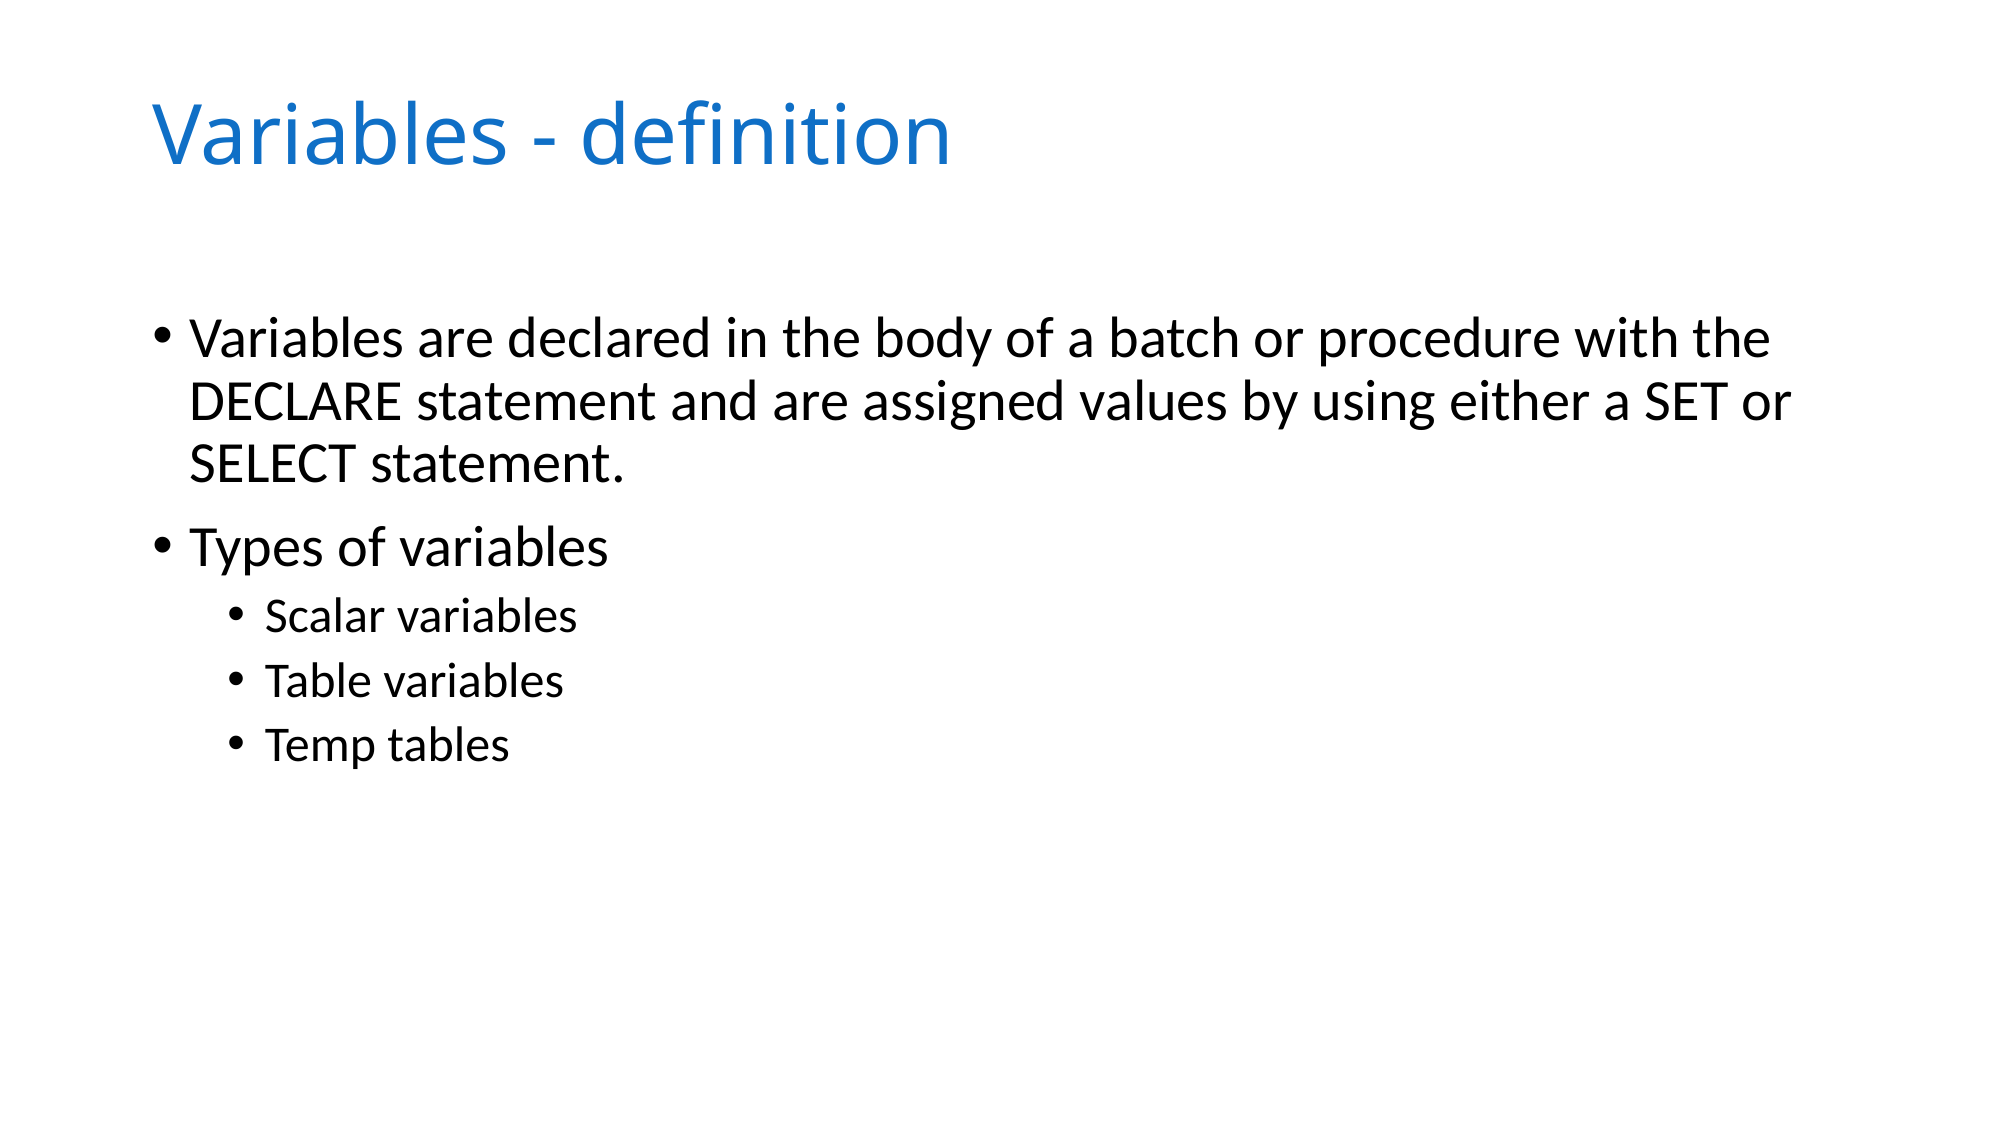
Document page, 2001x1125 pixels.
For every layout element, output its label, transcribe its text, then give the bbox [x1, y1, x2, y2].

list Variables are declared in the body of a batch or procedure with the DECLARE statement and are assigned values by using either a SET or SELECT statement. Types of variables Scalar variables Table variables Temp tables [137, 299, 1930, 1014]
title Variables - definition [137, 59, 1863, 217]
